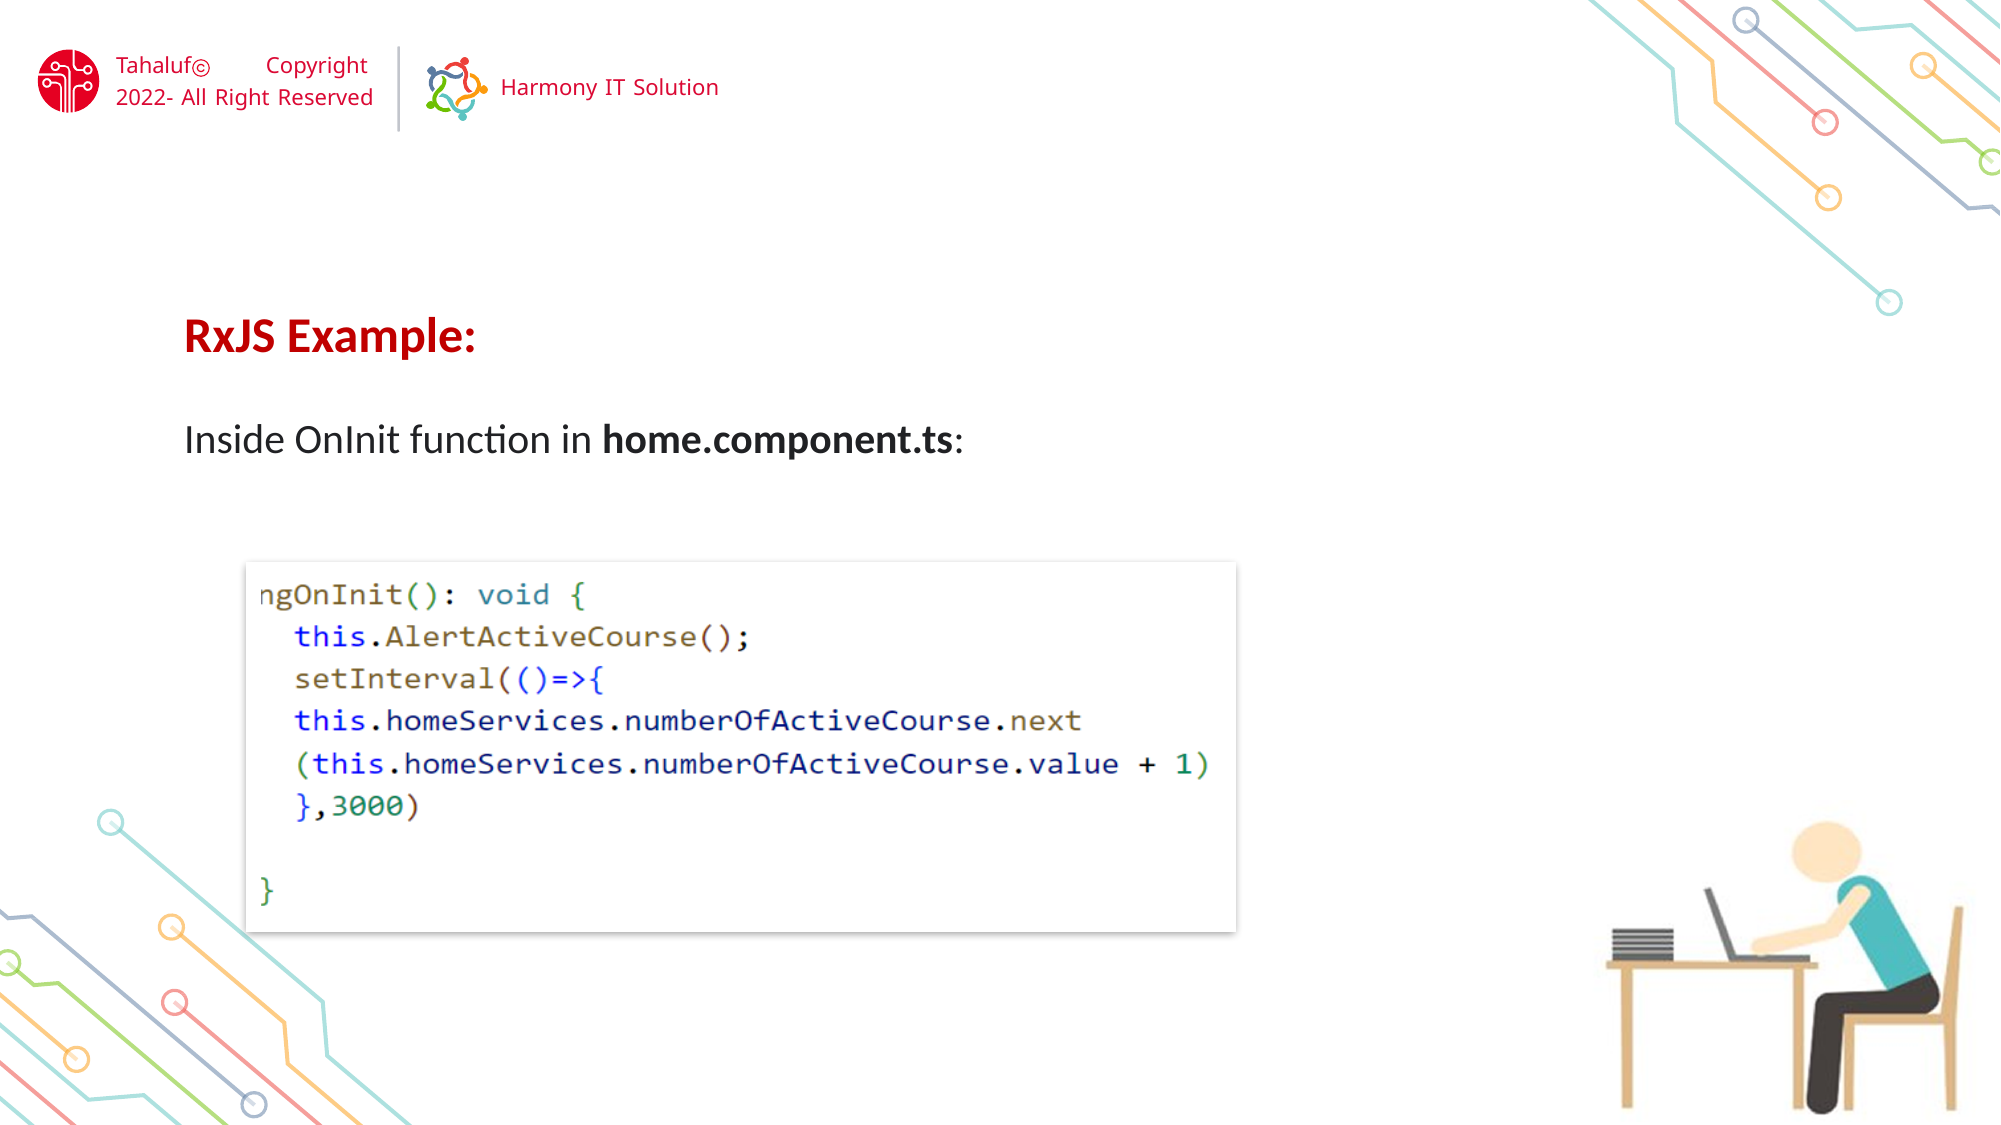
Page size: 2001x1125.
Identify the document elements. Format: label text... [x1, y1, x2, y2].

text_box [426, 57, 488, 121]
picture [192, 59, 210, 77]
text_box Harmony IT Solution [499, 71, 733, 100]
text_box [37, 49, 100, 113]
text_box Tahaluf Copyright 2022- All Right Reserved [114, 45, 378, 110]
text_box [1587, 0, 2000, 317]
picture [260, 576, 1222, 917]
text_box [0, 808, 413, 1125]
text_box RxJS Example: Inside OnInit function in home.component.ts: [169, 294, 1811, 565]
picture [1566, 800, 1999, 1122]
